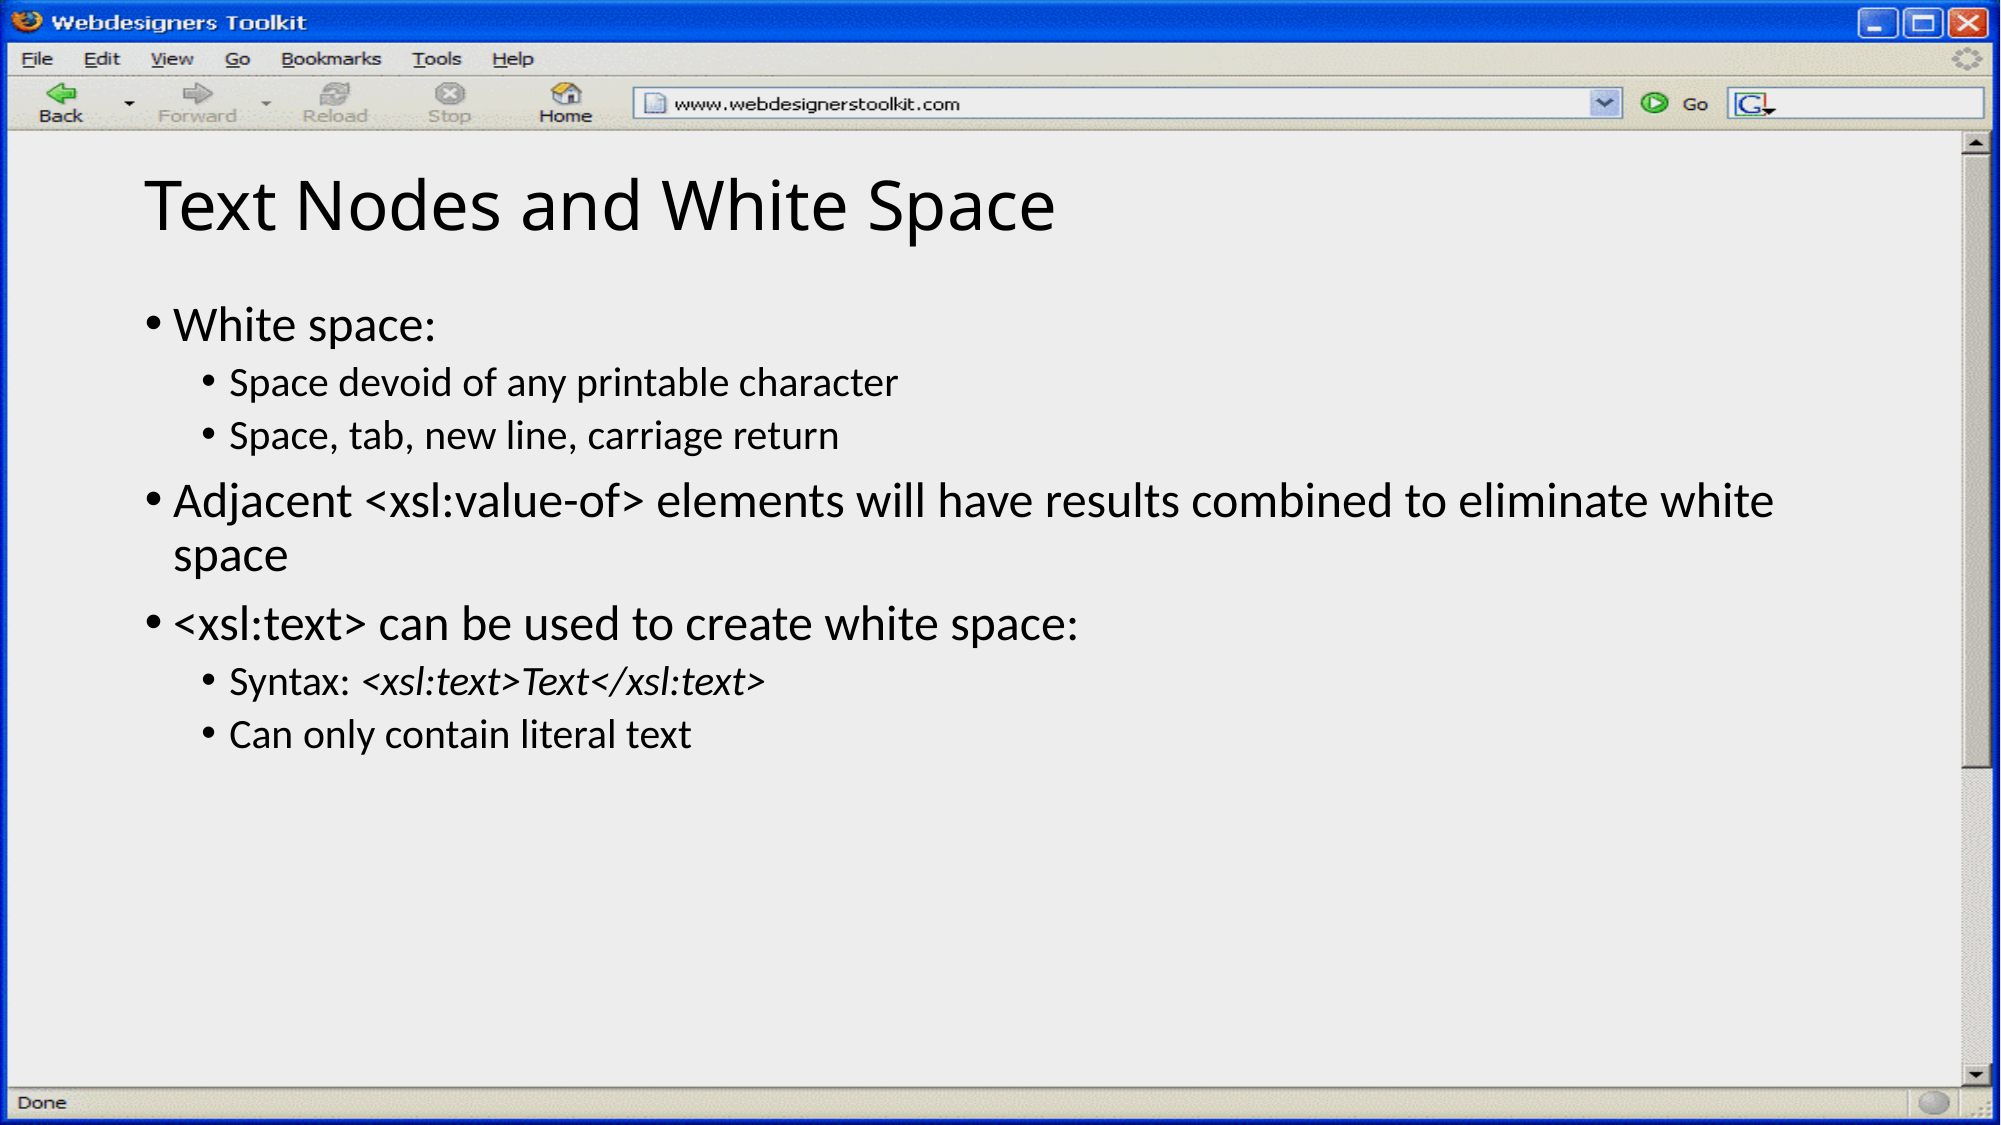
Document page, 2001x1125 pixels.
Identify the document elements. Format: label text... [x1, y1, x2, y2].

title Text Nodes and White Space [129, 136, 1855, 281]
picture [0, 0, 2001, 1125]
list White space: Space devoid of any printable character Space, tab, new line, carriage return Adjacent <xsl:value-of> elements will have results combined to eliminate white space <xsl:text> can be used to create white space: Syntax: <xsl:text>Text</xsl:text> Can only contain literal text [129, 291, 1855, 1090]
